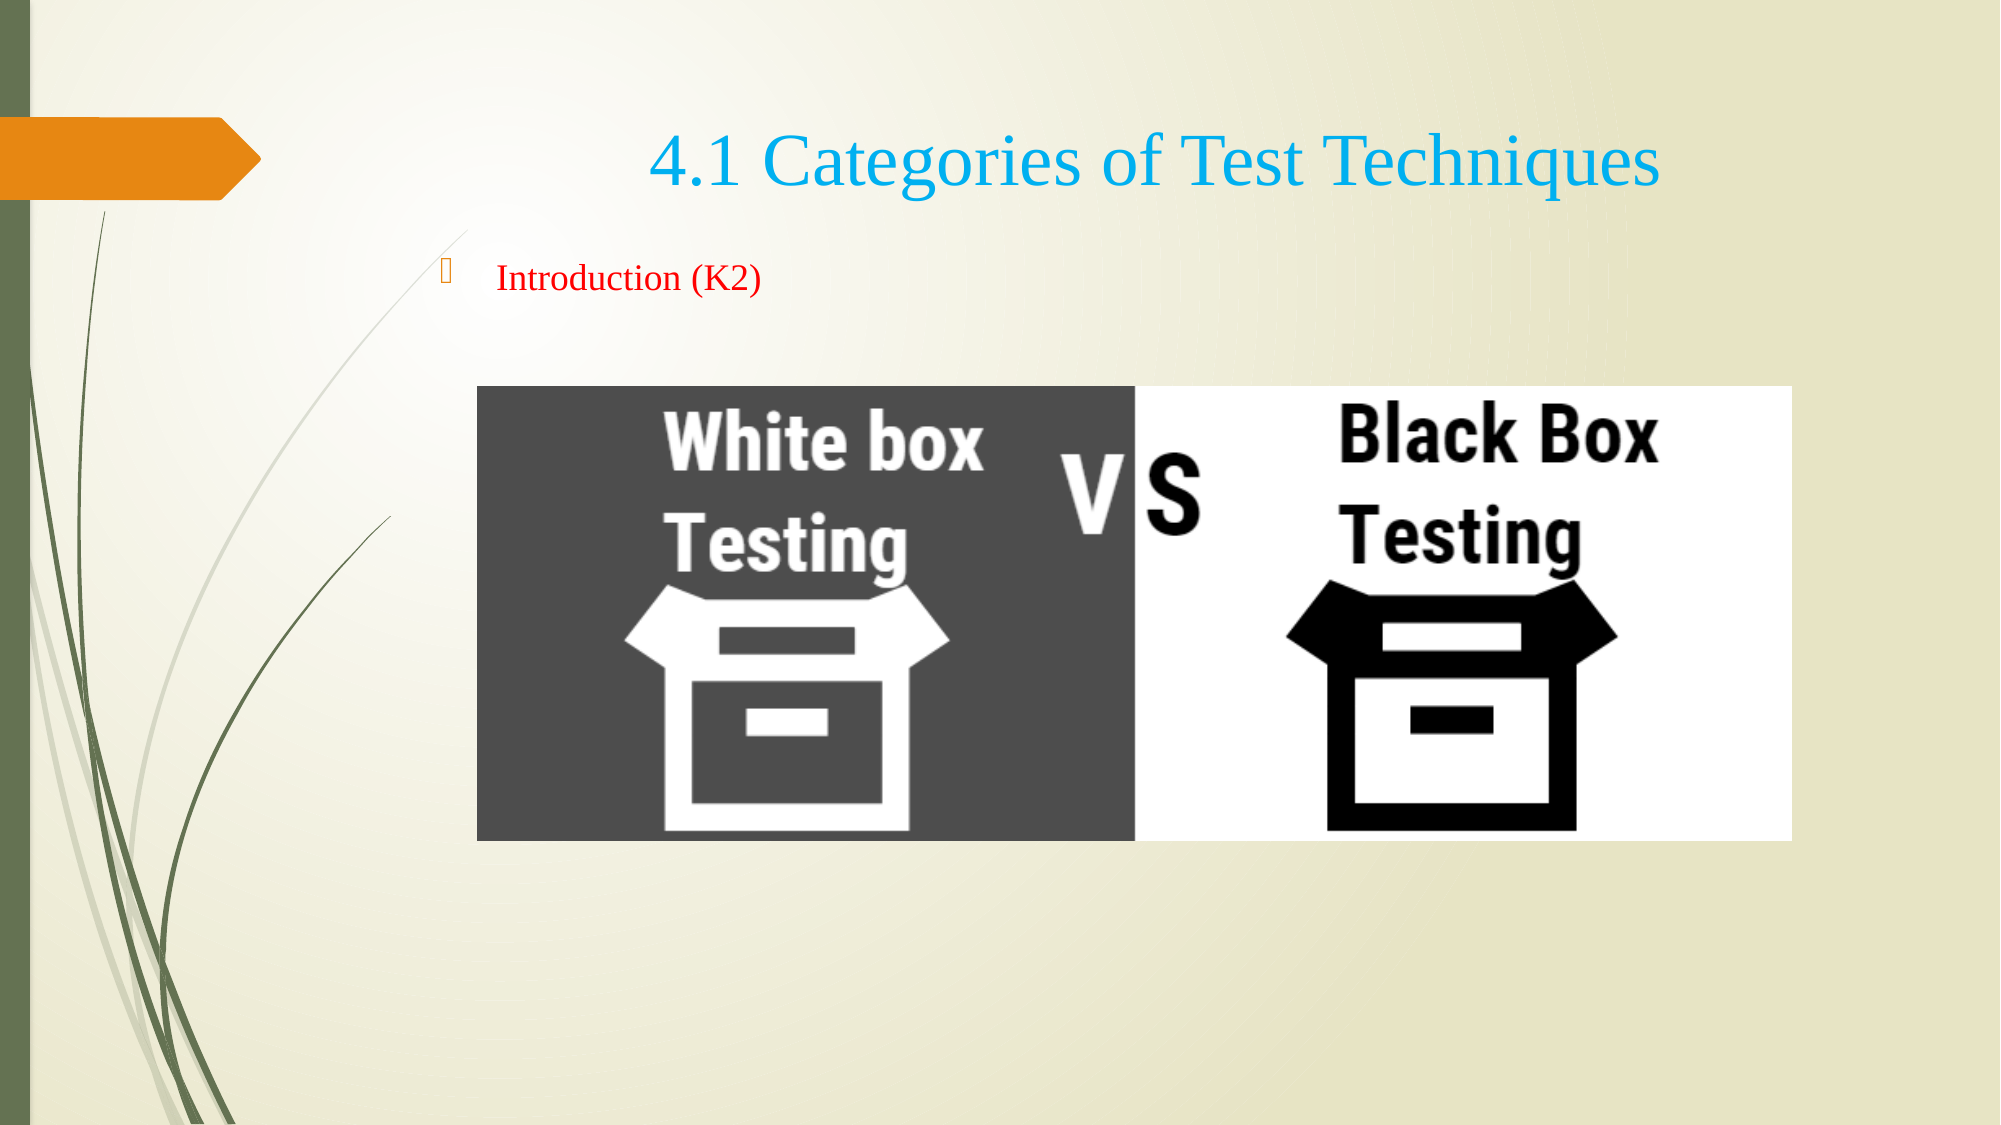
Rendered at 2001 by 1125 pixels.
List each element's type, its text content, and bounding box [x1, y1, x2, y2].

list Introduction (K2) [424, 245, 1955, 1063]
picture [477, 386, 1792, 841]
title 4.1 Categories of Test Techniques [425, 102, 1888, 245]
